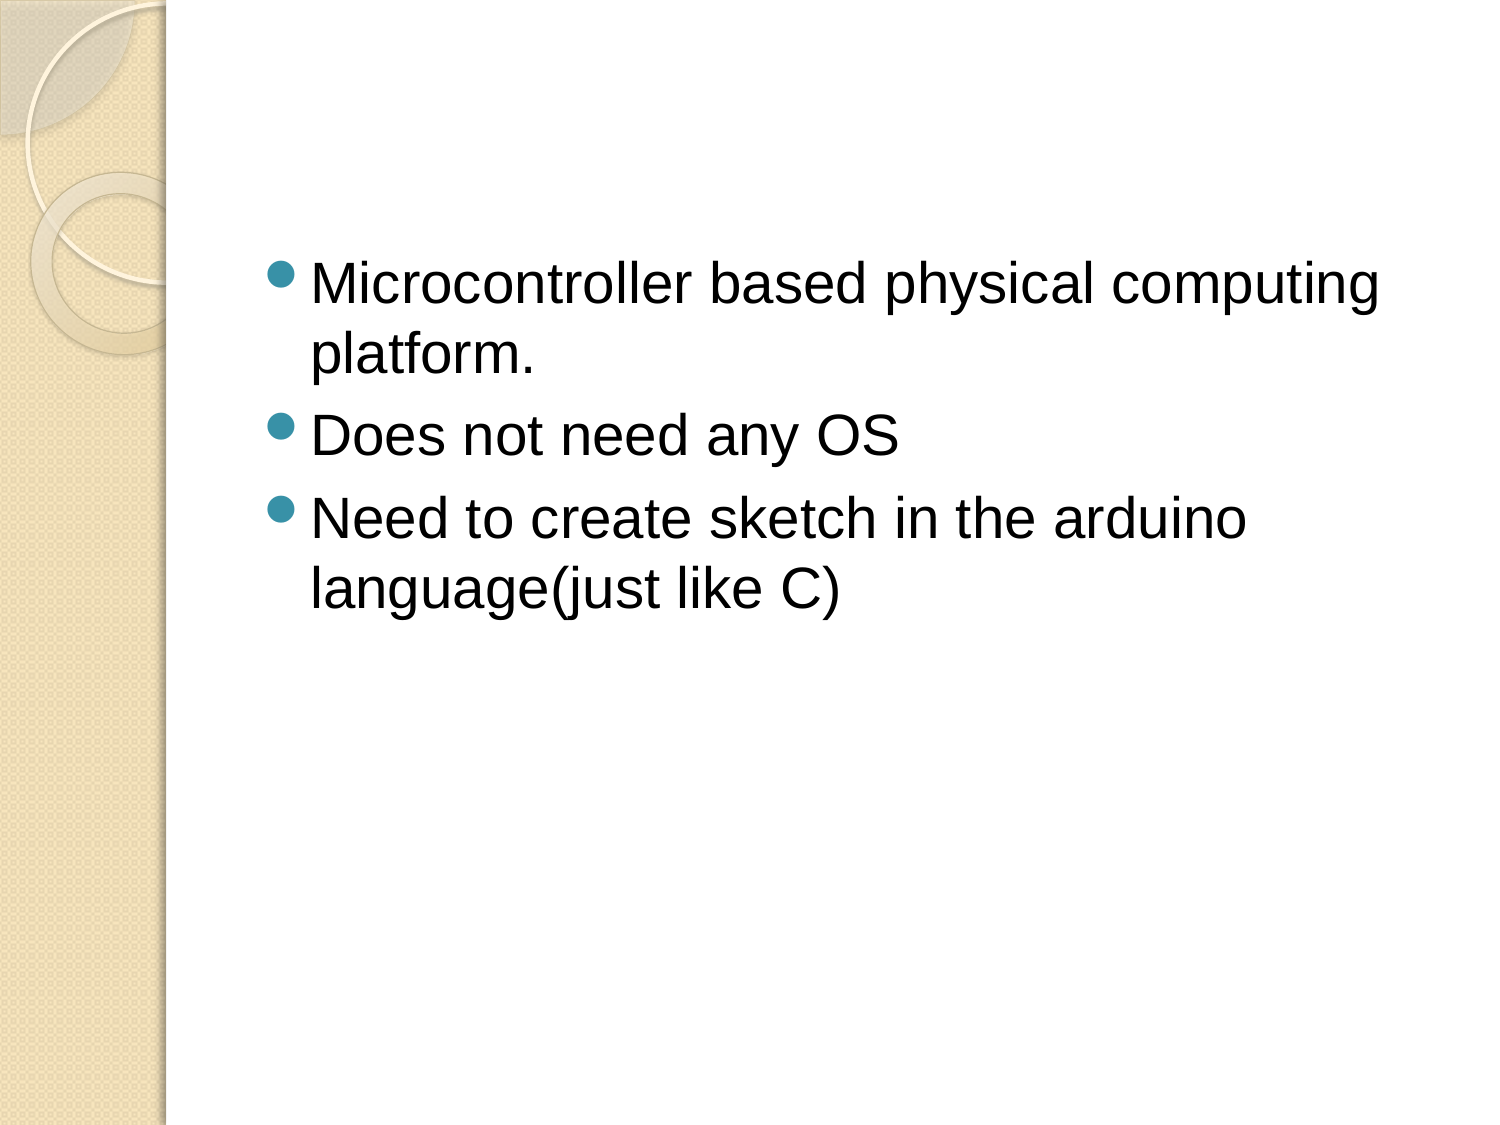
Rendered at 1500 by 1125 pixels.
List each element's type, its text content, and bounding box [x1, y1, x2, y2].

list Microcontroller based physical computing platform. Does not need any OS Need to create sketch in the arduino language(just like C) [235, 237, 1466, 1025]
